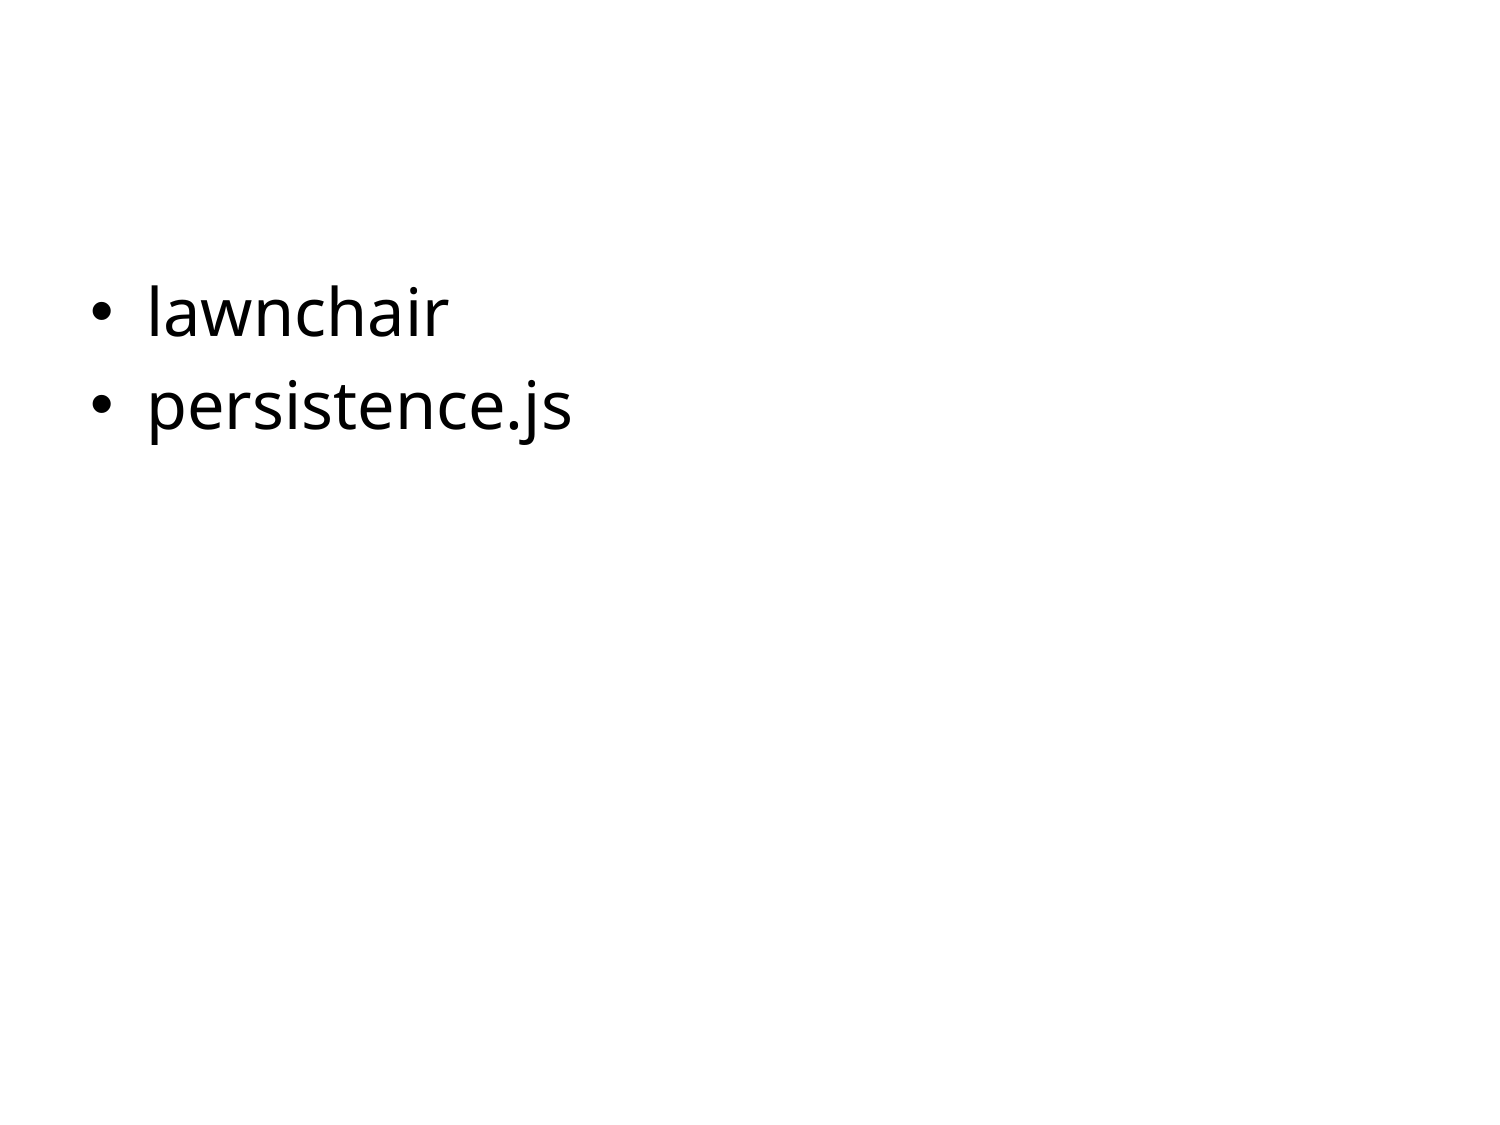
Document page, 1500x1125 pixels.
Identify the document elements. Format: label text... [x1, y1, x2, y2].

list lawnchair persistence.js [75, 262, 1425, 1005]
